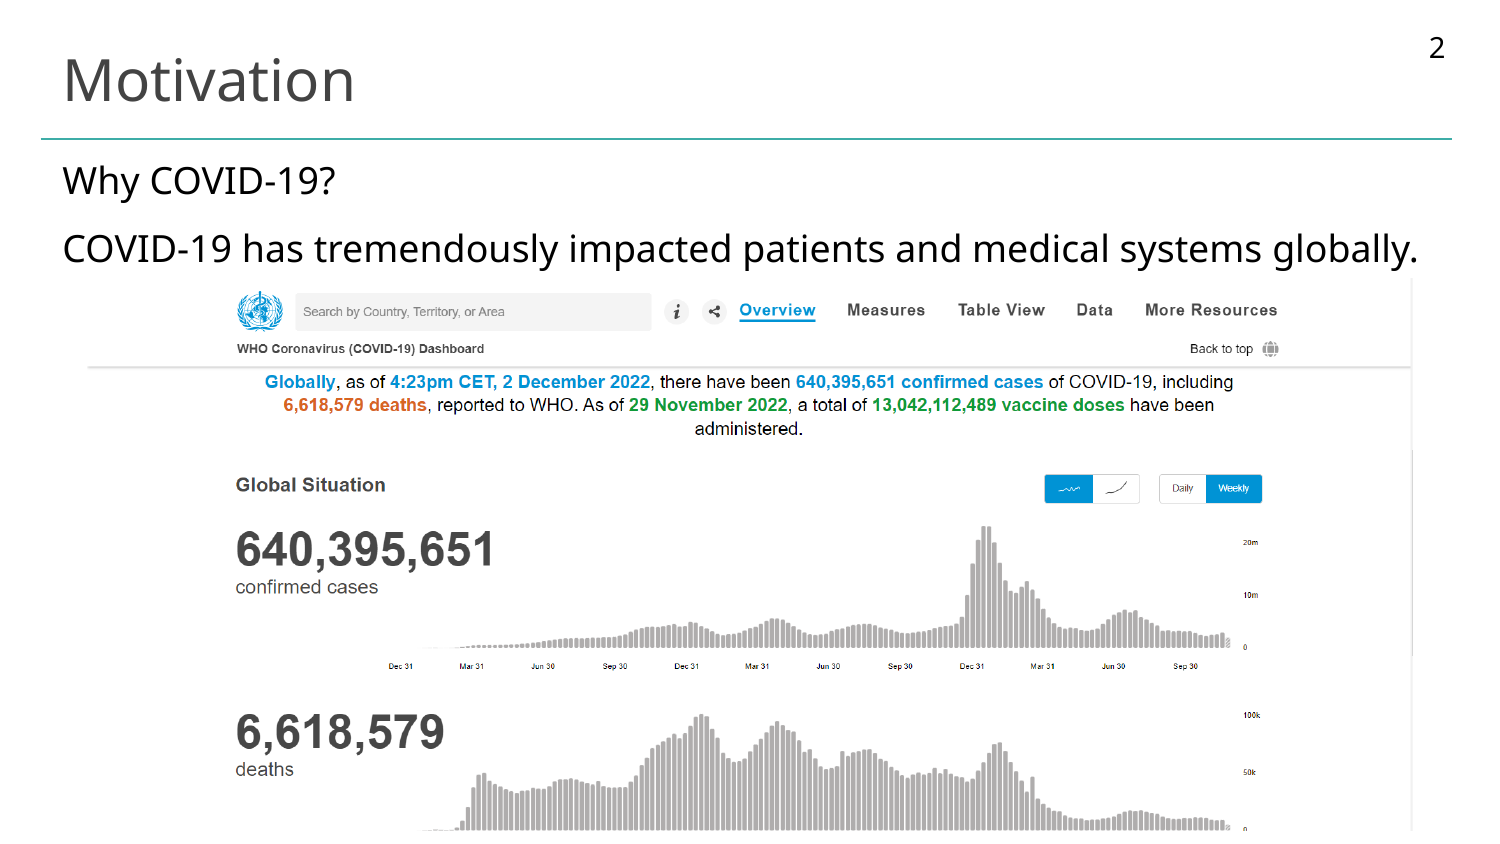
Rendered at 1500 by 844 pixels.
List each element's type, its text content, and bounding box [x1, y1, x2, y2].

title Motivation [47, 27, 1446, 122]
picture [87, 278, 1413, 831]
text_box 2 [1413, 14, 1462, 80]
list Why COVID-19? COVID-19 has tremendously impacted patients and medical systems globally. [47, 141, 1446, 703]
